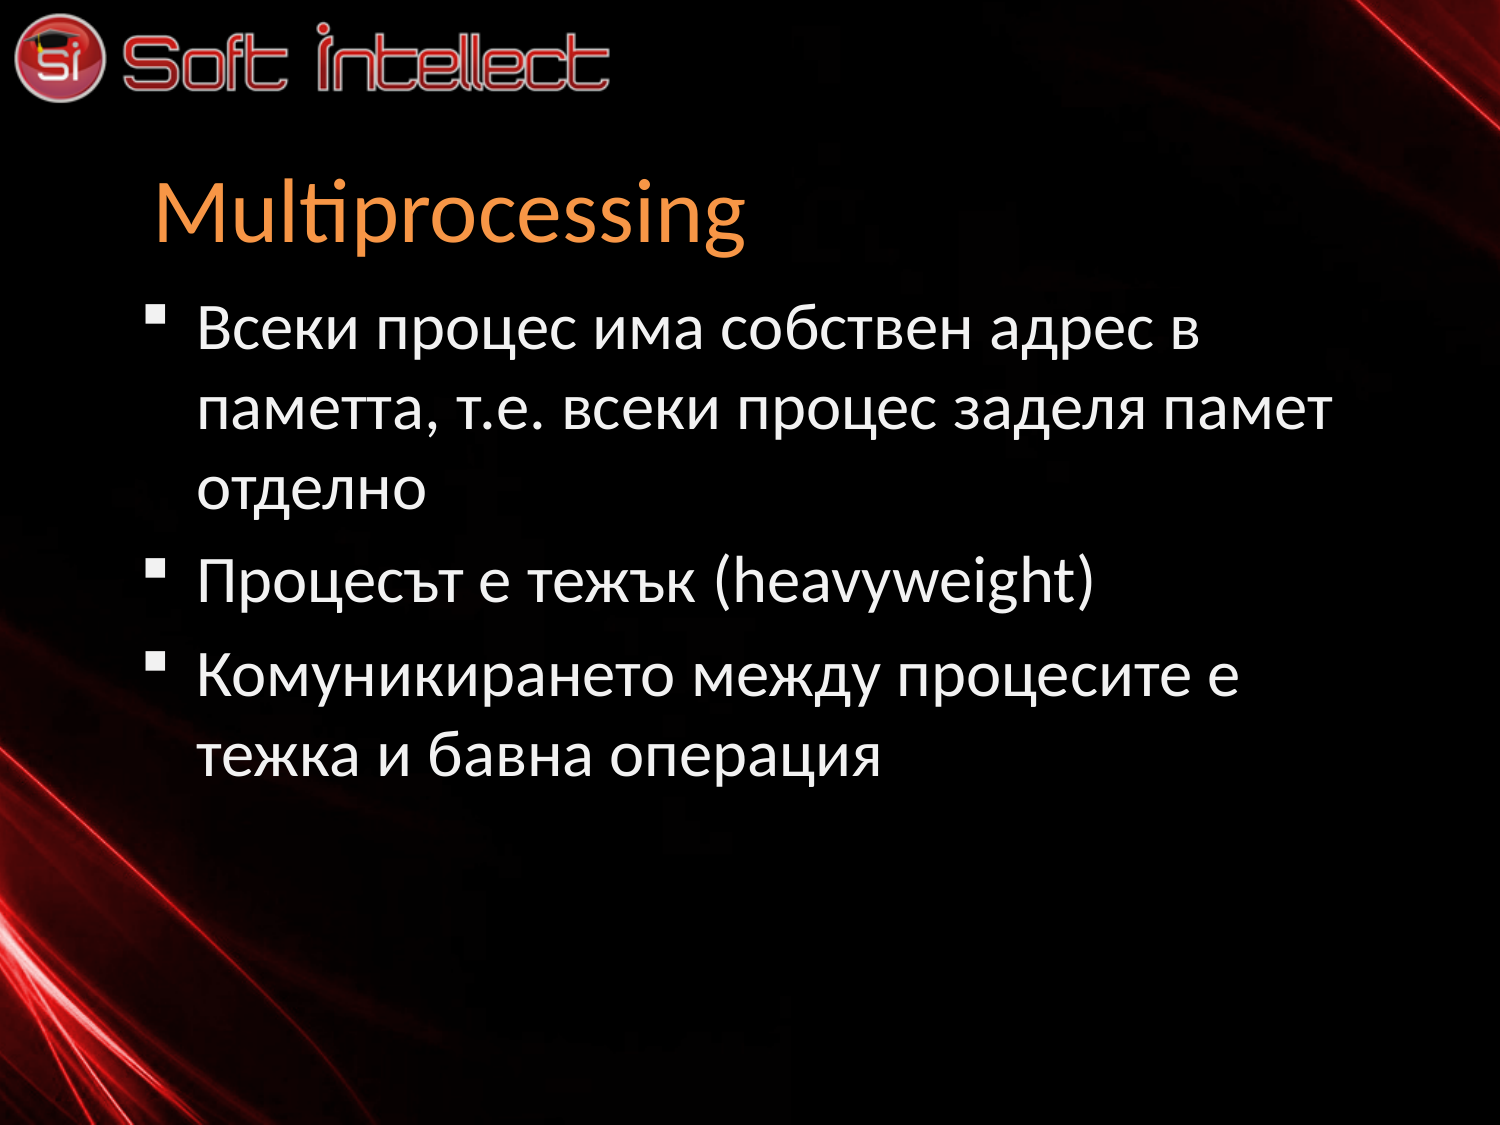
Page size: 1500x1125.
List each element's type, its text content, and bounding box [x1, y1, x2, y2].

title Multiprocessing [137, 112, 1488, 300]
list Всеки процес има собствен адрес в паметта, т.е. всеки процес заделя памет отделно Процесът е тежък (heavyweight) Комуникирането между процесите е тежка и бавна операция [125, 275, 1375, 1018]
picture [0, 0, 1500, 1125]
